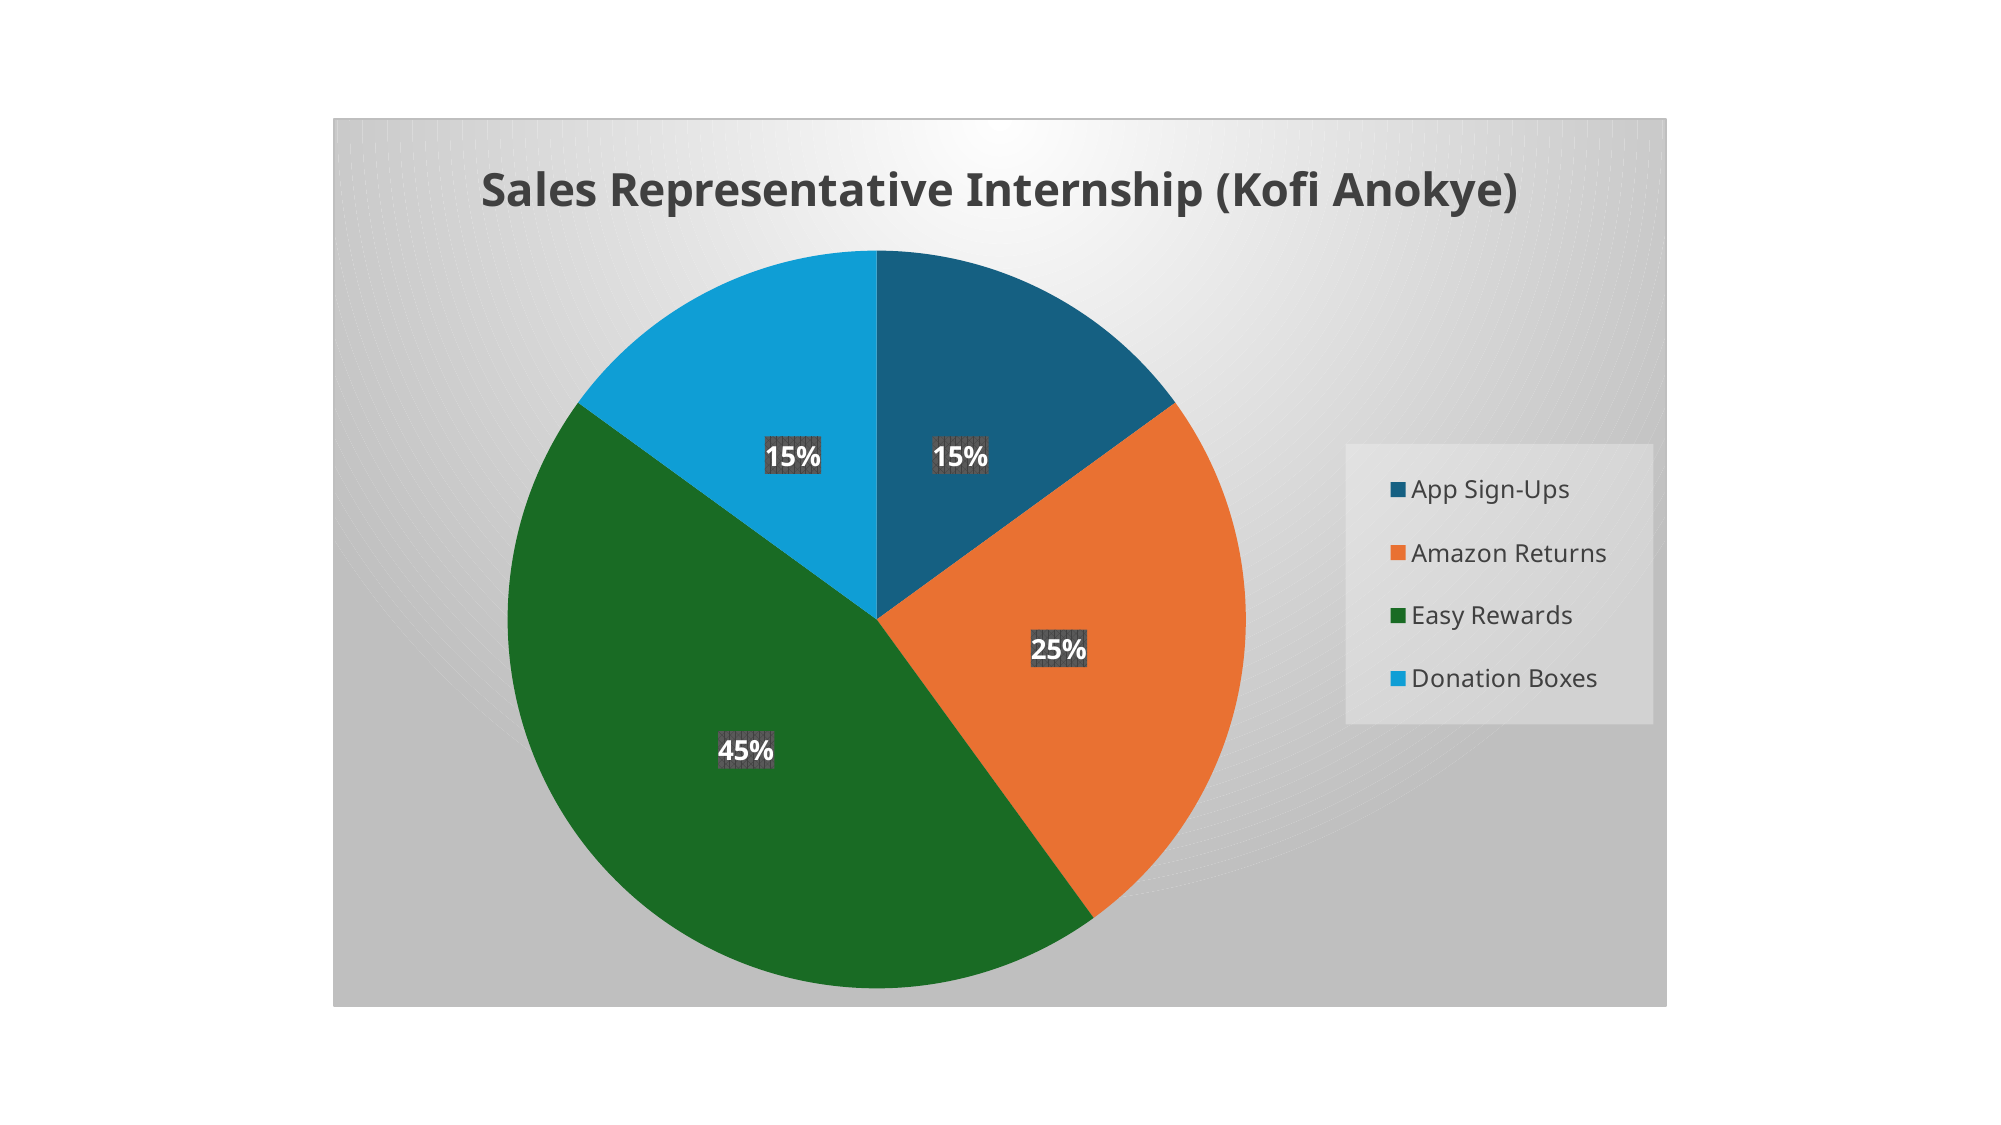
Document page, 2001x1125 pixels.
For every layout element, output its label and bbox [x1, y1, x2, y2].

chart [332, 117, 1668, 1008]
